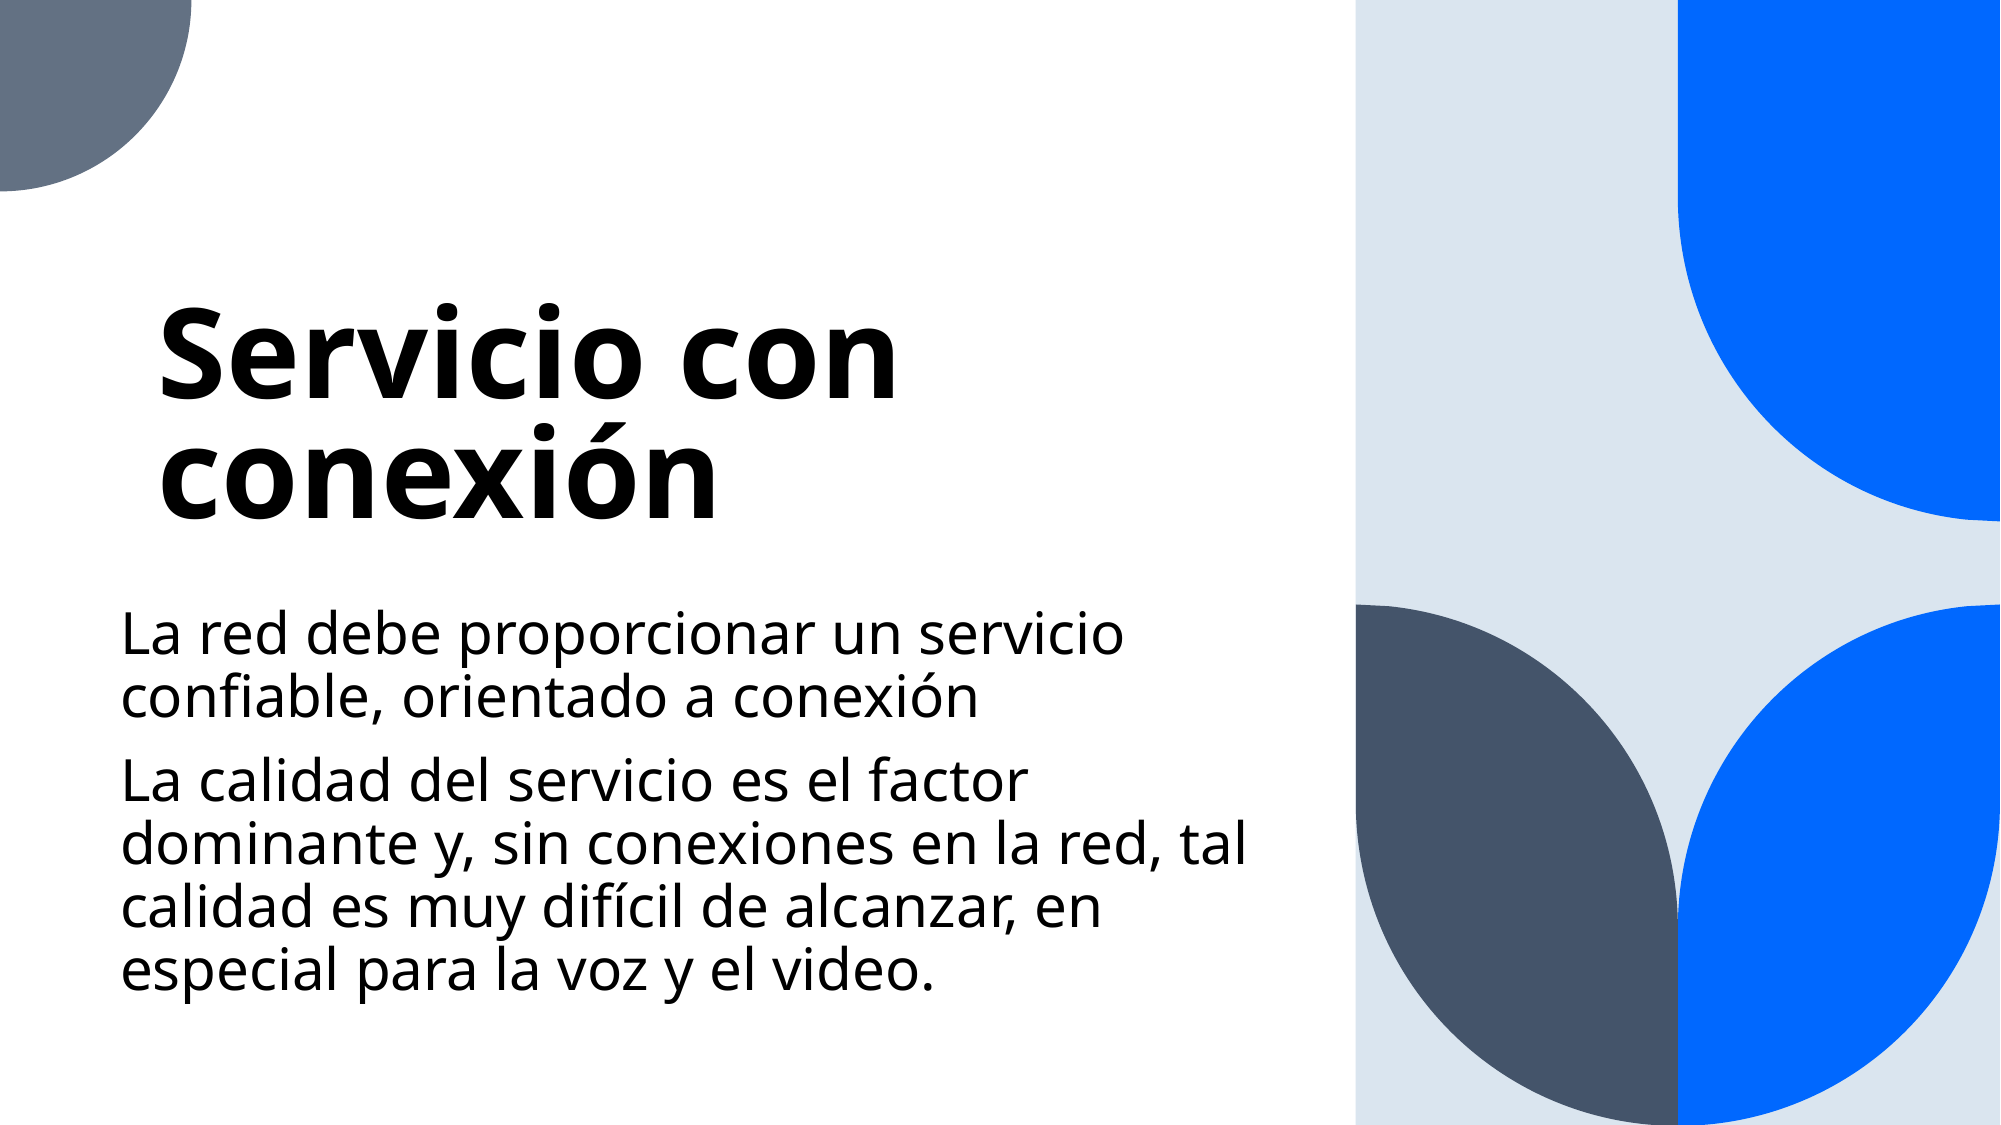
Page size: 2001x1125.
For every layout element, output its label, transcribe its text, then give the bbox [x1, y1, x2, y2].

subtitle La red debe proporcionar un servicio confiable, orientado a conexión La calidad del servicio es el factor dominante y, sin conexiones en la red, tal calidad es muy difícil de alcanzar, en especial para la voz y el video. [120, 604, 1284, 1084]
title Servicio con conexión [157, 7, 1178, 543]
